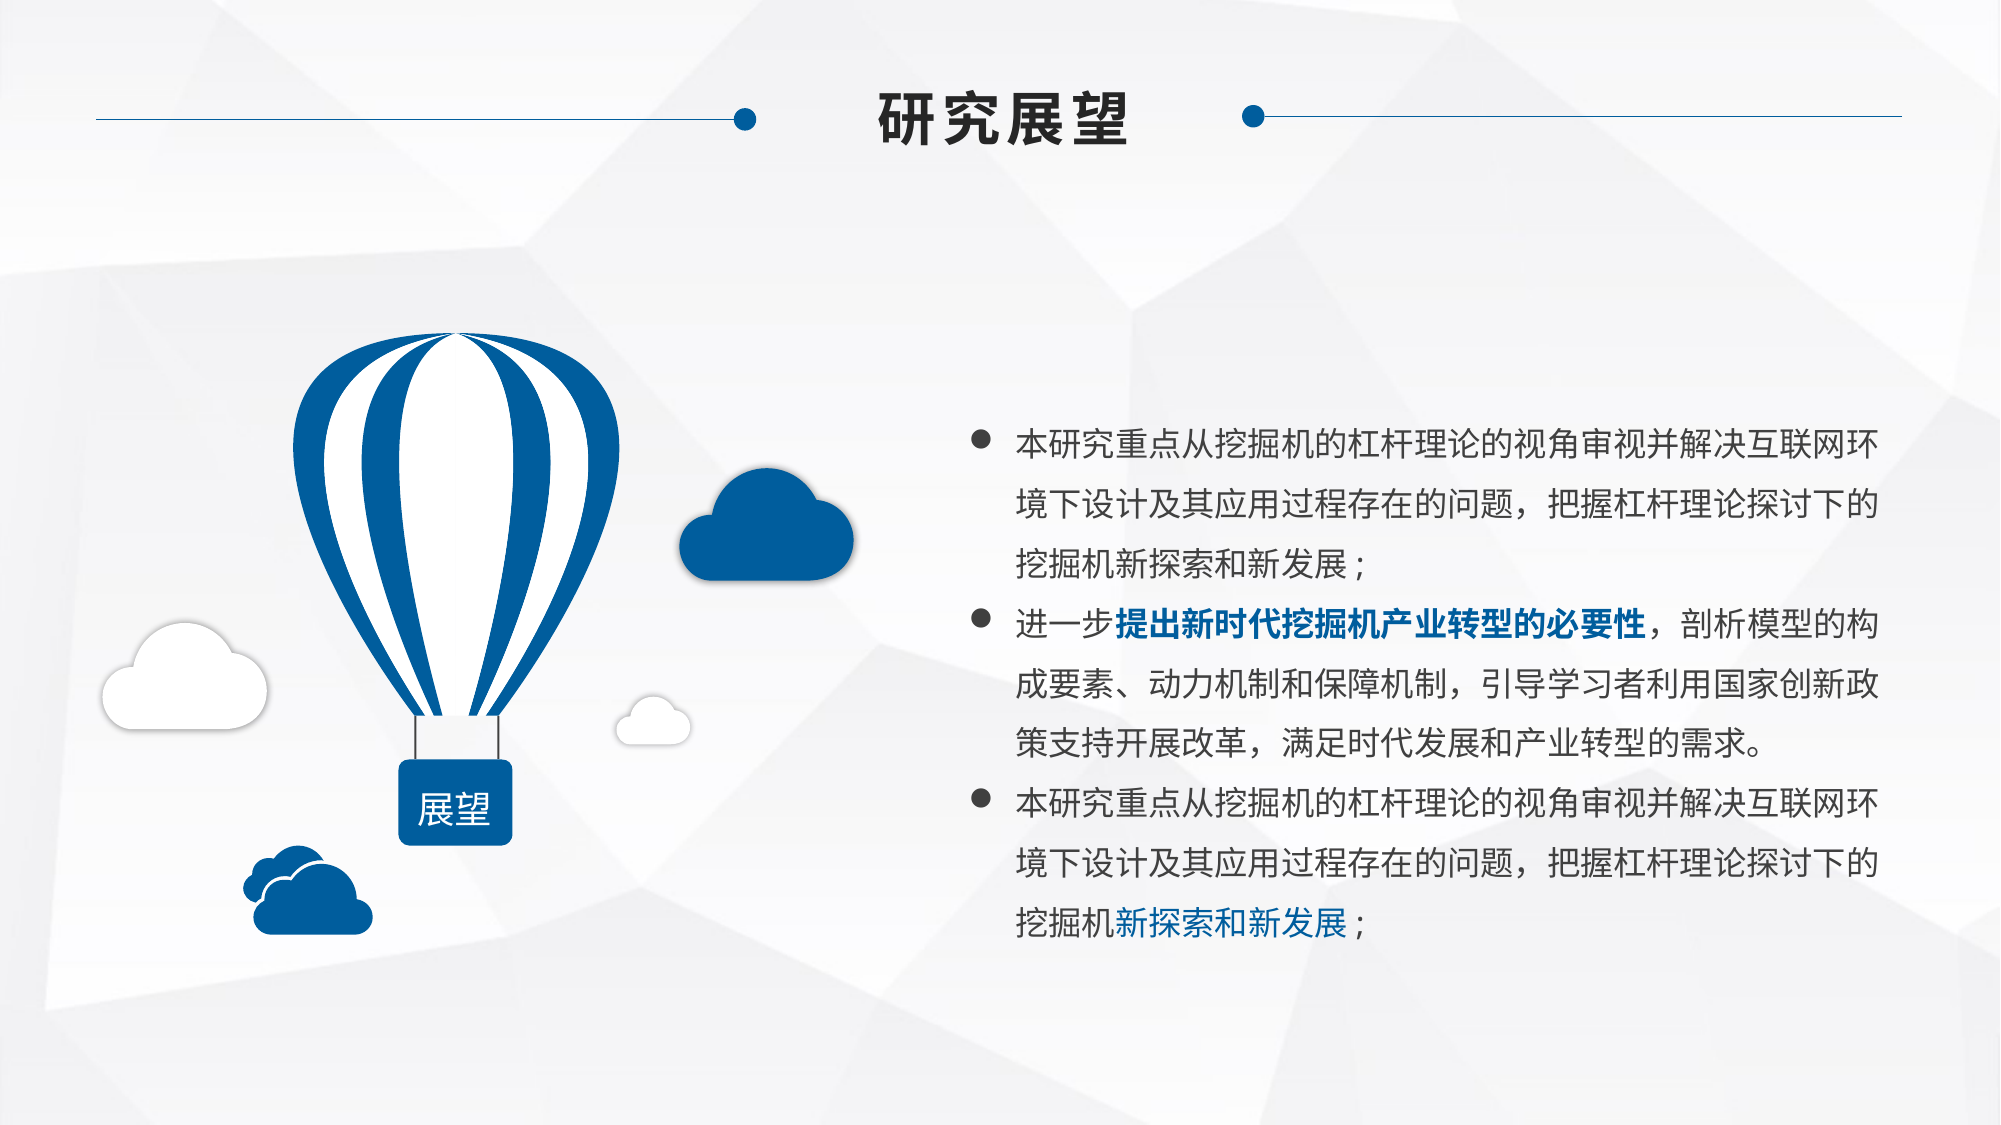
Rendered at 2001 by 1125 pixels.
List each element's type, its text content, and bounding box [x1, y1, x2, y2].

text_box 本研究重点从挖掘机的杠杆理论的视角审视并解决互联网环境下设计及其应用过程存在的问题，把握杠杆理论探讨下的挖掘机新探索和新发展; 进一步提出新时代挖掘机产业转型的必要性，剖析模型的构成要素、动力机制和保障机制，引导学习者利用国家创新政策支持开展改革，满足时代发展和产业转型的需求。 本研究重点从挖掘机的杠杆理论的视角审视并解决互联网环境下设计及其应用过程存在的问题，把握杠杆理论探讨下的挖掘机新探索和新发展; [953, 395, 1918, 950]
text_box [798, 478, 854, 581]
text_box [102, 672, 115, 723]
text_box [96, 108, 757, 131]
picture [0, 0, 2000, 1125]
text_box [1242, 104, 1903, 128]
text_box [243, 845, 373, 935]
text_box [115, 333, 798, 846]
text_box 研究展望 [863, 74, 1145, 160]
